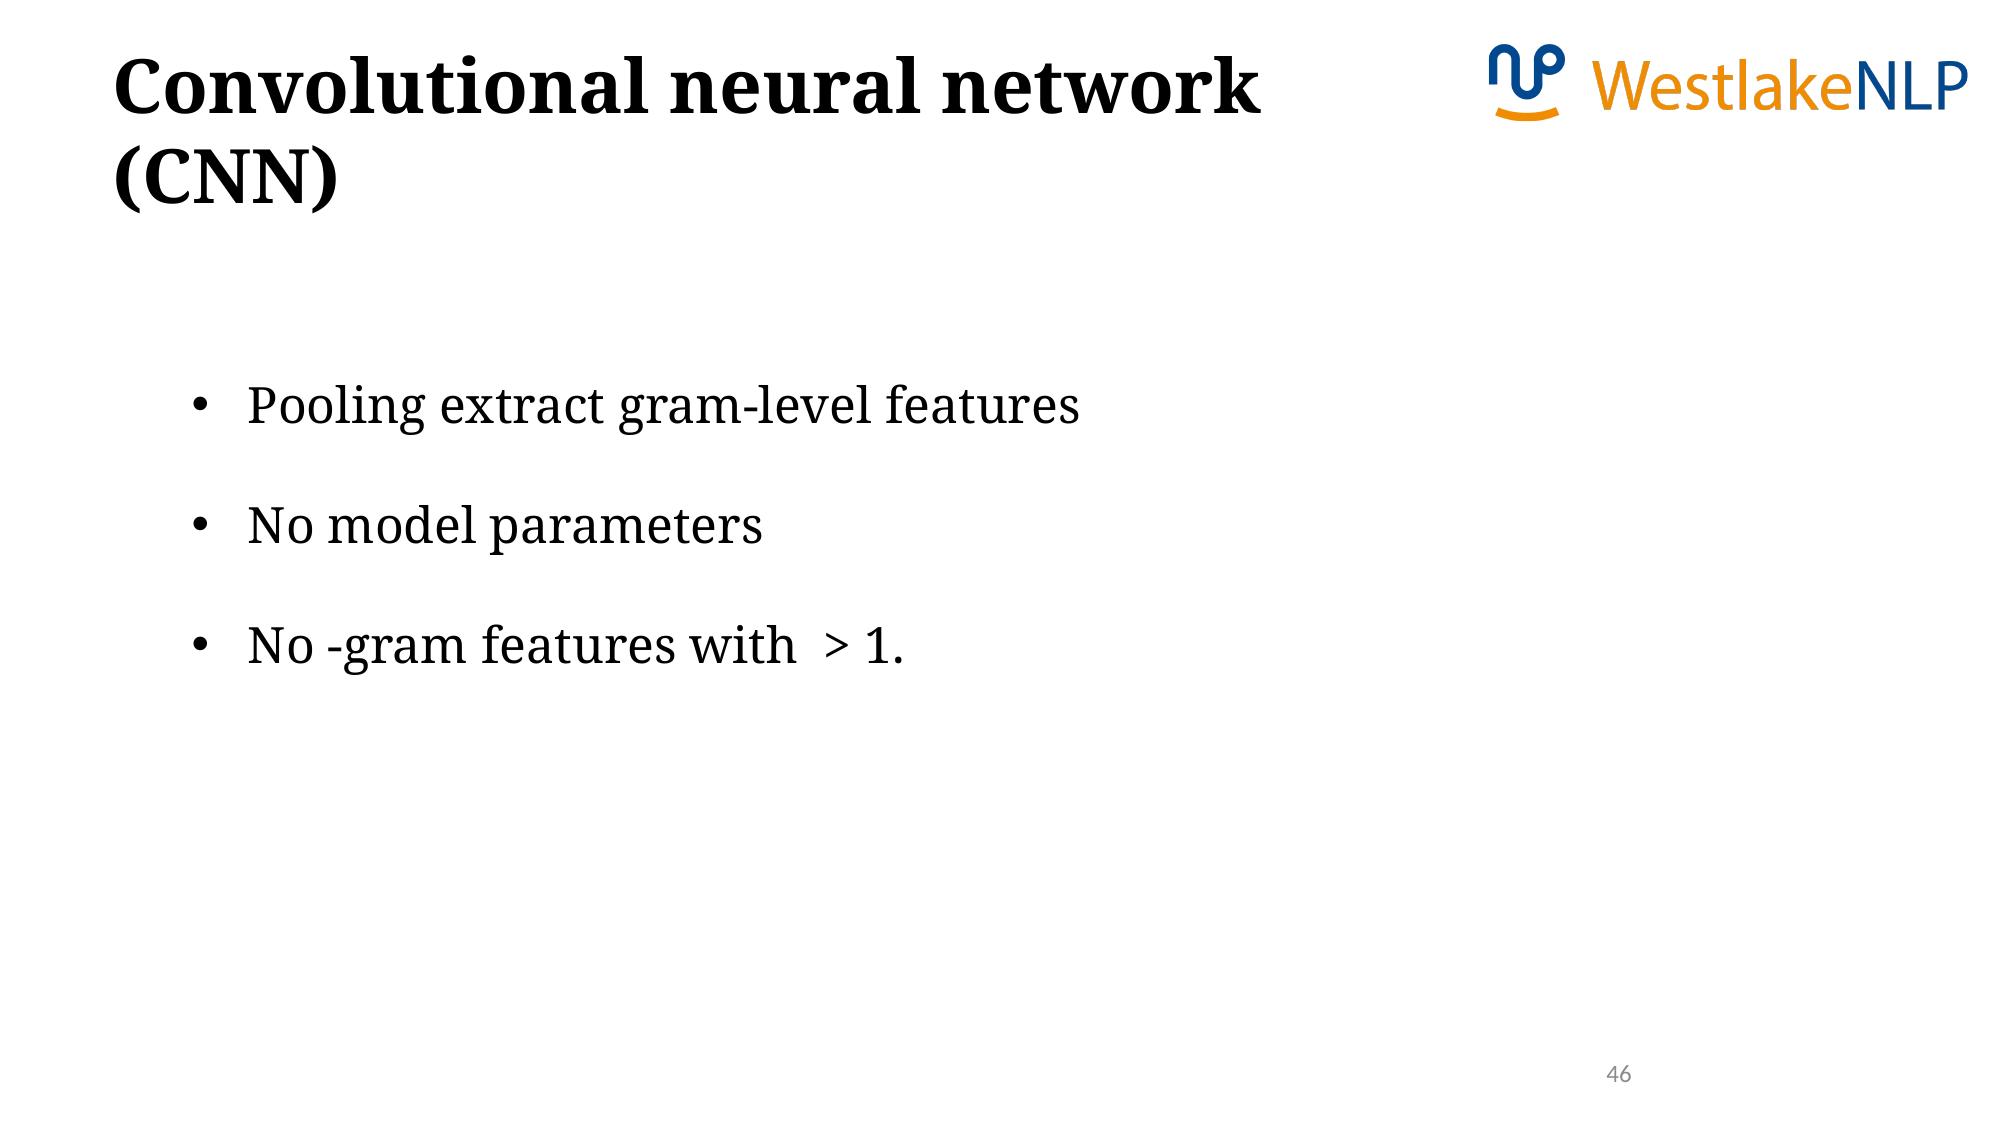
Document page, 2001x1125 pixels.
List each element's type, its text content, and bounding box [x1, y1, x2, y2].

text_box Convolutional neural network (CNN) [97, 31, 1454, 227]
slide_number 46 [1309, 1042, 1647, 1103]
picture [1459, 0, 2000, 170]
